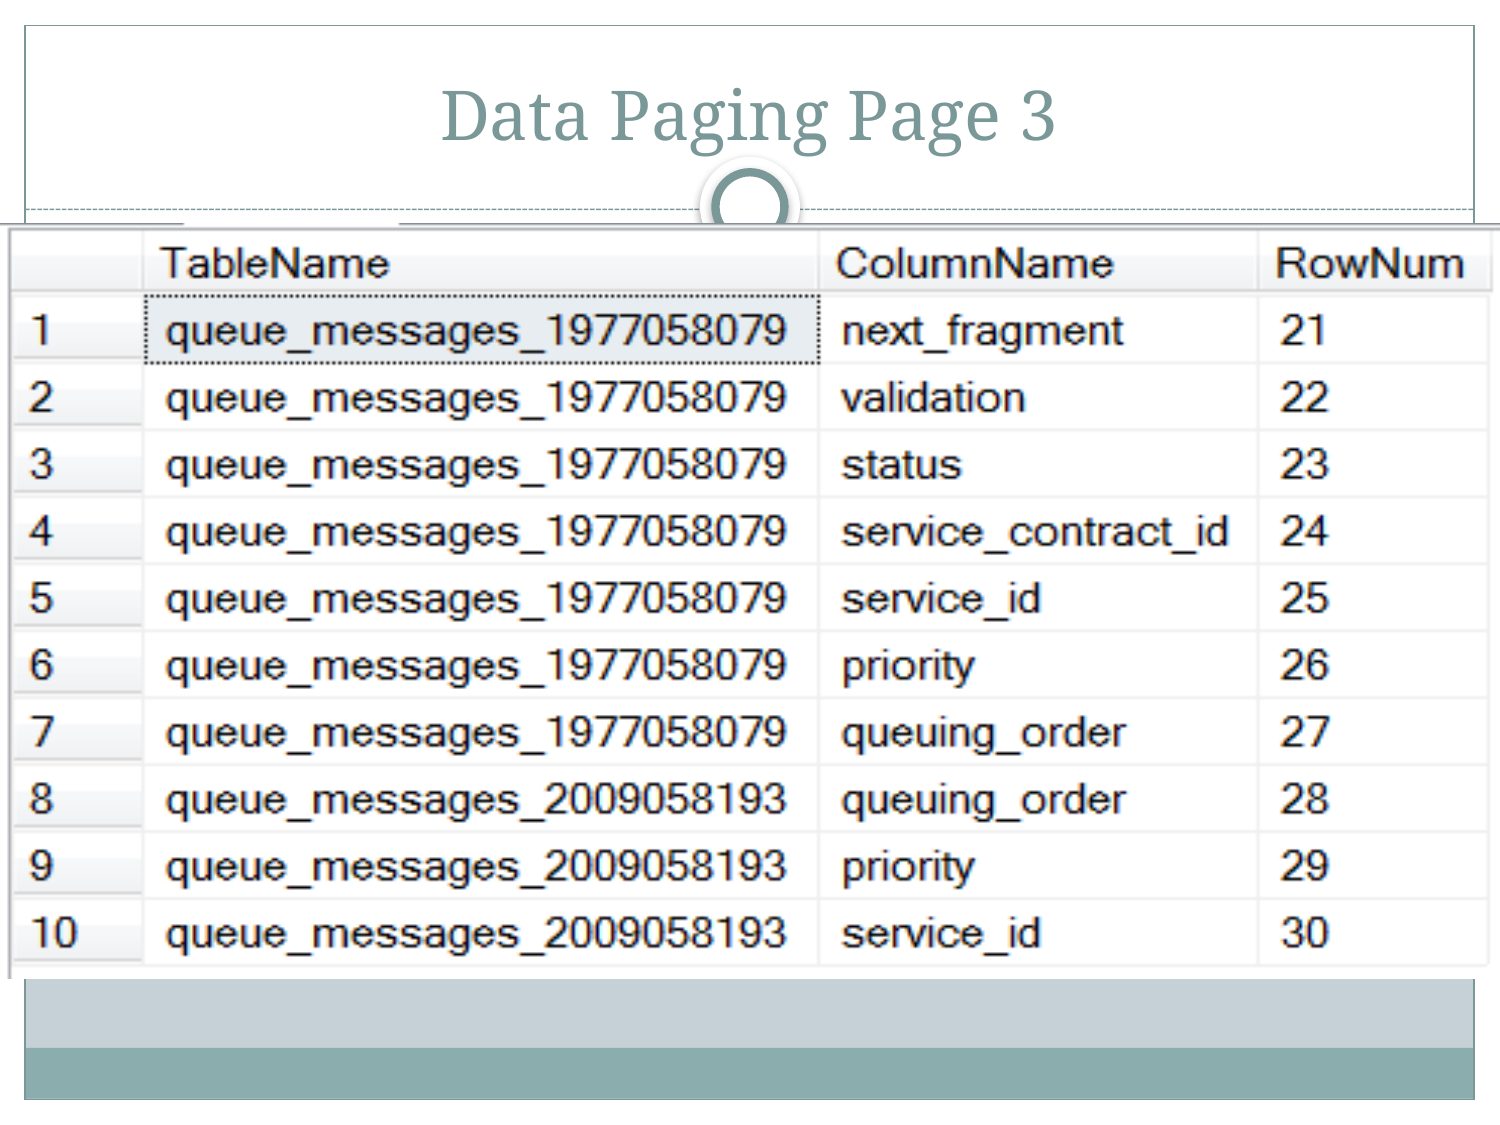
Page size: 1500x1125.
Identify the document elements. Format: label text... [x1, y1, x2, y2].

picture [0, 223, 1500, 979]
title Data Paging Page 3 [49, 37, 1450, 162]
